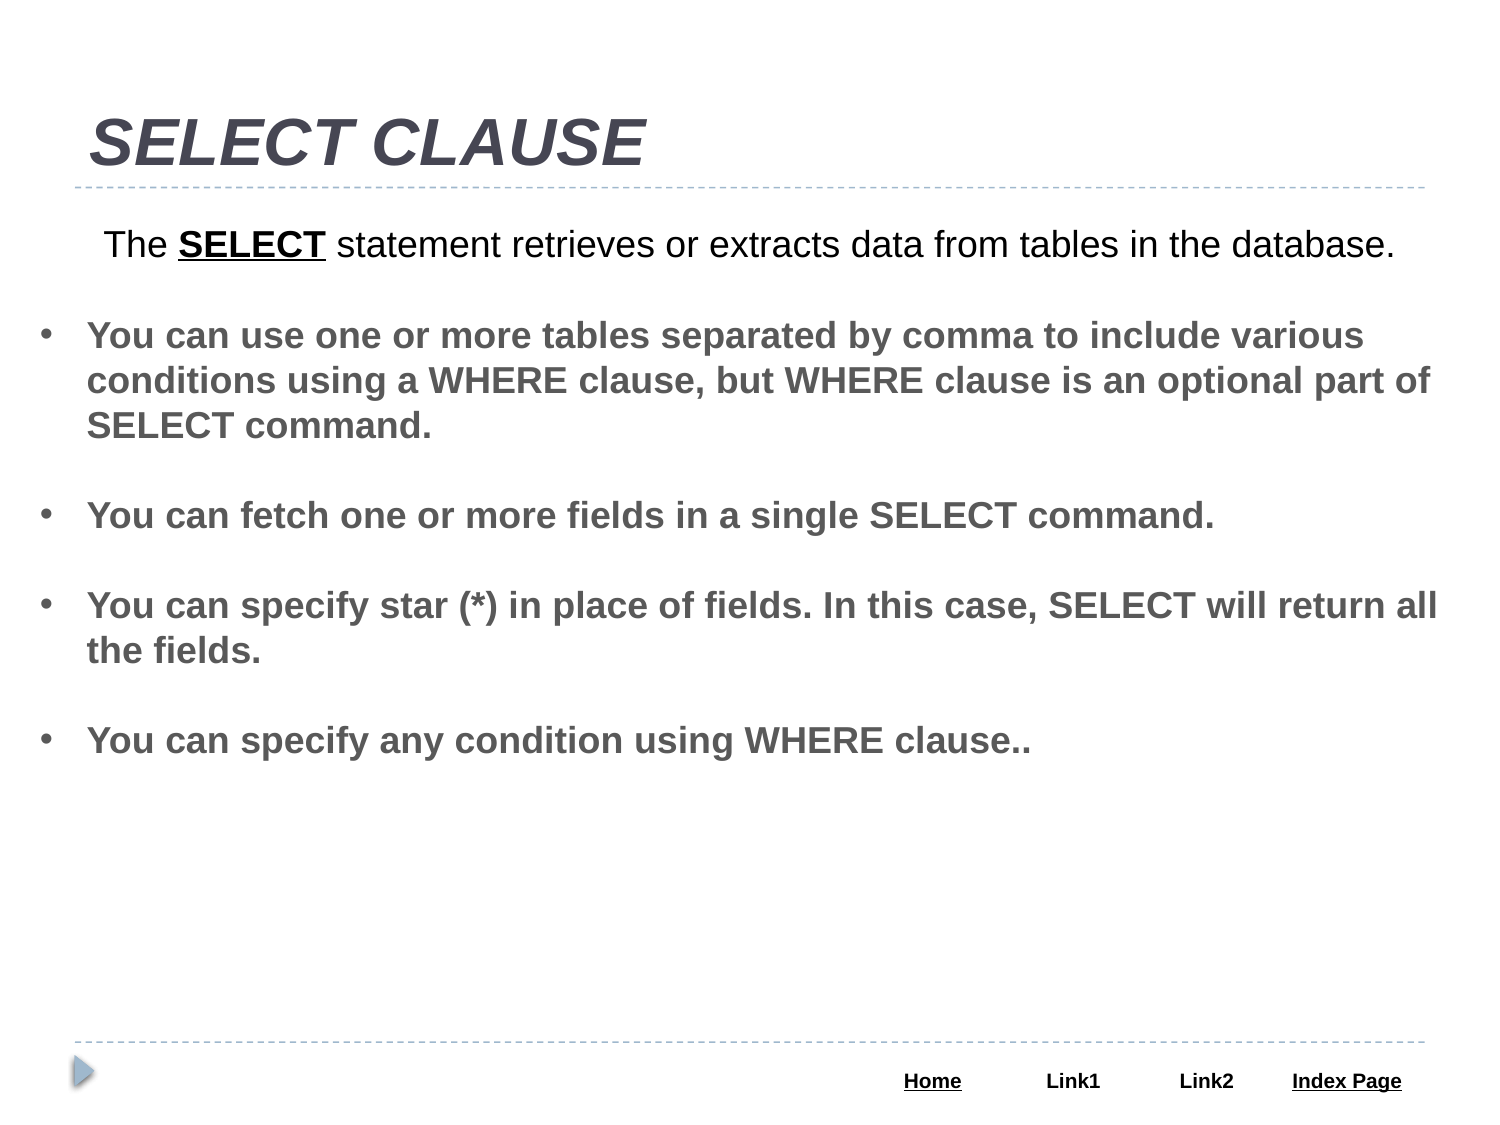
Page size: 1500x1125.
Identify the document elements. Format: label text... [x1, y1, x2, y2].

title SELECT CLAUSE [75, 37, 1425, 188]
text_box The SELECT statement retrieves or extracts data from tables in the database. [0, 212, 1500, 273]
text_box You can use one or more tables separated by comma to include various conditions using a WHERE clause, but WHERE clause is an optional part of SELECT command. You can fetch one or more fields in a single SELECT command. You can specify star (*) in place of fields. In this case, SELECT will return all the fields. You can specify any condition using WHERE clause.. [24, 303, 1475, 768]
